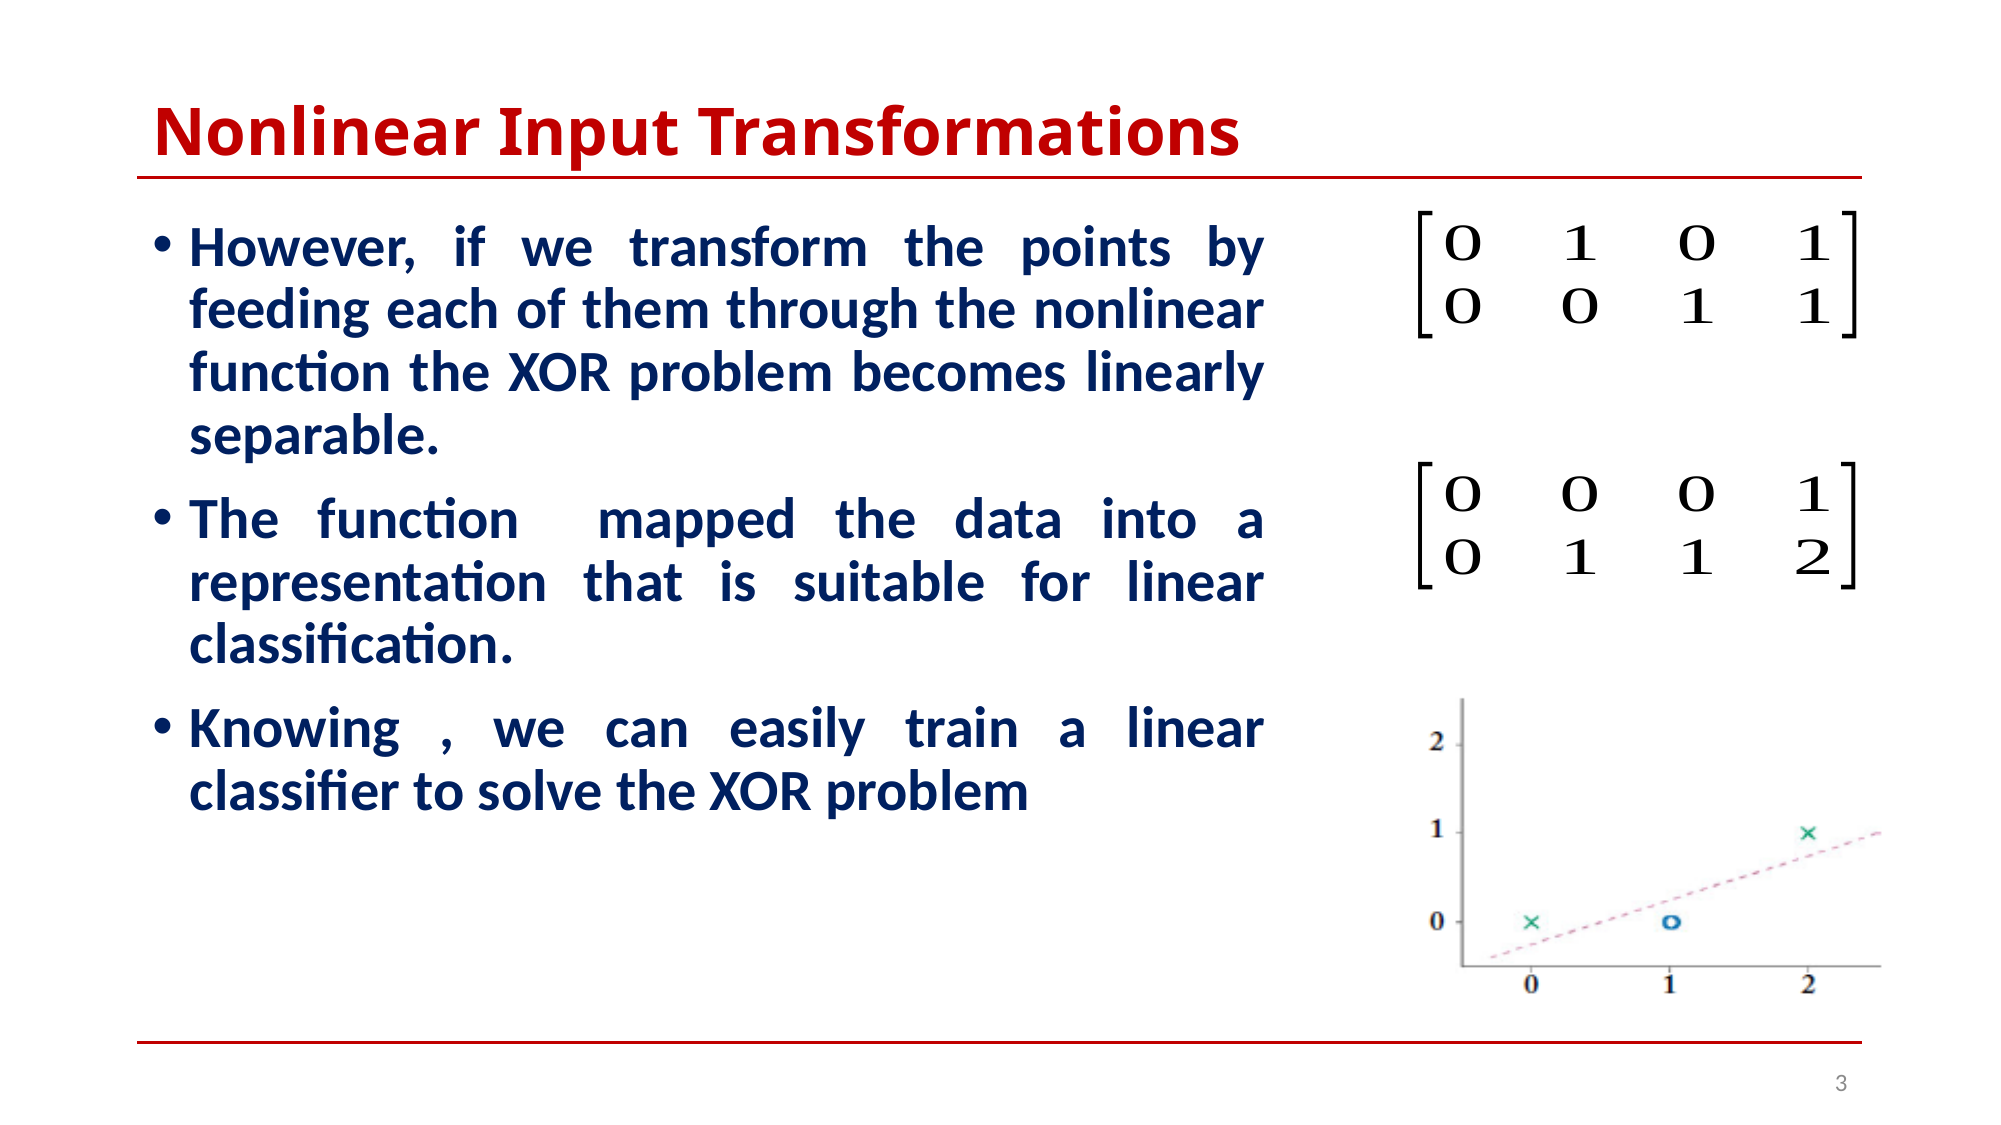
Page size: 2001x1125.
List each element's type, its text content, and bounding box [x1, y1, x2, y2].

slide_number 3 [1412, 1051, 1863, 1111]
title Nonlinear Input Transformations [137, 90, 1863, 178]
picture [1384, 682, 1925, 1014]
